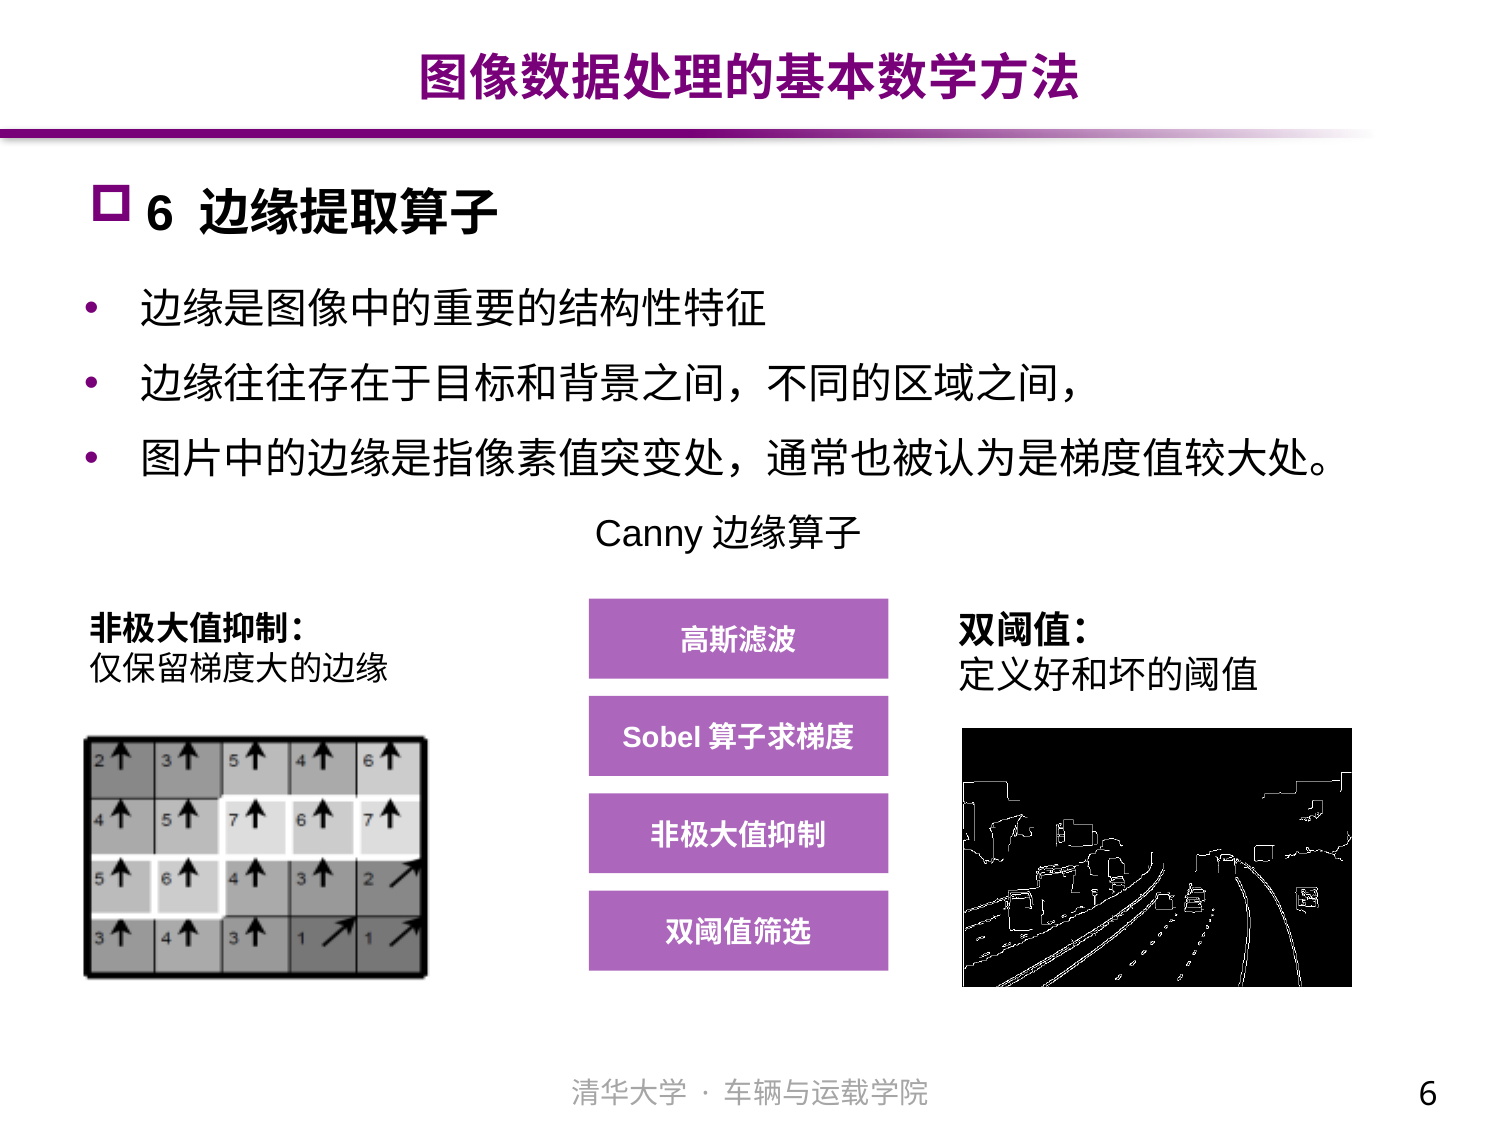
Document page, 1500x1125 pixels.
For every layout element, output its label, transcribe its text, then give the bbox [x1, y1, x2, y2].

text_box 双阈值筛选 [587, 889, 890, 973]
text_box 双阈值： 定义好和坏的阈值 [943, 598, 1494, 749]
text_box Canny边缘算子 [569, 501, 908, 562]
picture [962, 727, 1352, 987]
text_box 非极大值抑制 [587, 791, 890, 875]
text_box 边缘是图像中的重要的结构性特征 边缘往往存在于目标和背景之间，不同的区域之间， 图片中的边缘是指像素值突变处，通常也被认为是梯度值较大处。 [69, 249, 1494, 490]
title 图像数据处理的基本数学方法 [75, 37, 1425, 118]
list 6 边缘提取算子 [75, 172, 1075, 249]
text_box 高斯滤波 [587, 597, 890, 681]
slide_number 6 [1403, 1065, 1500, 1125]
text_box Sobel算子求梯度 [587, 694, 890, 778]
text_box 非极大值抑制： 仅保留梯度大的边缘 [74, 599, 438, 727]
picture [69, 728, 447, 986]
